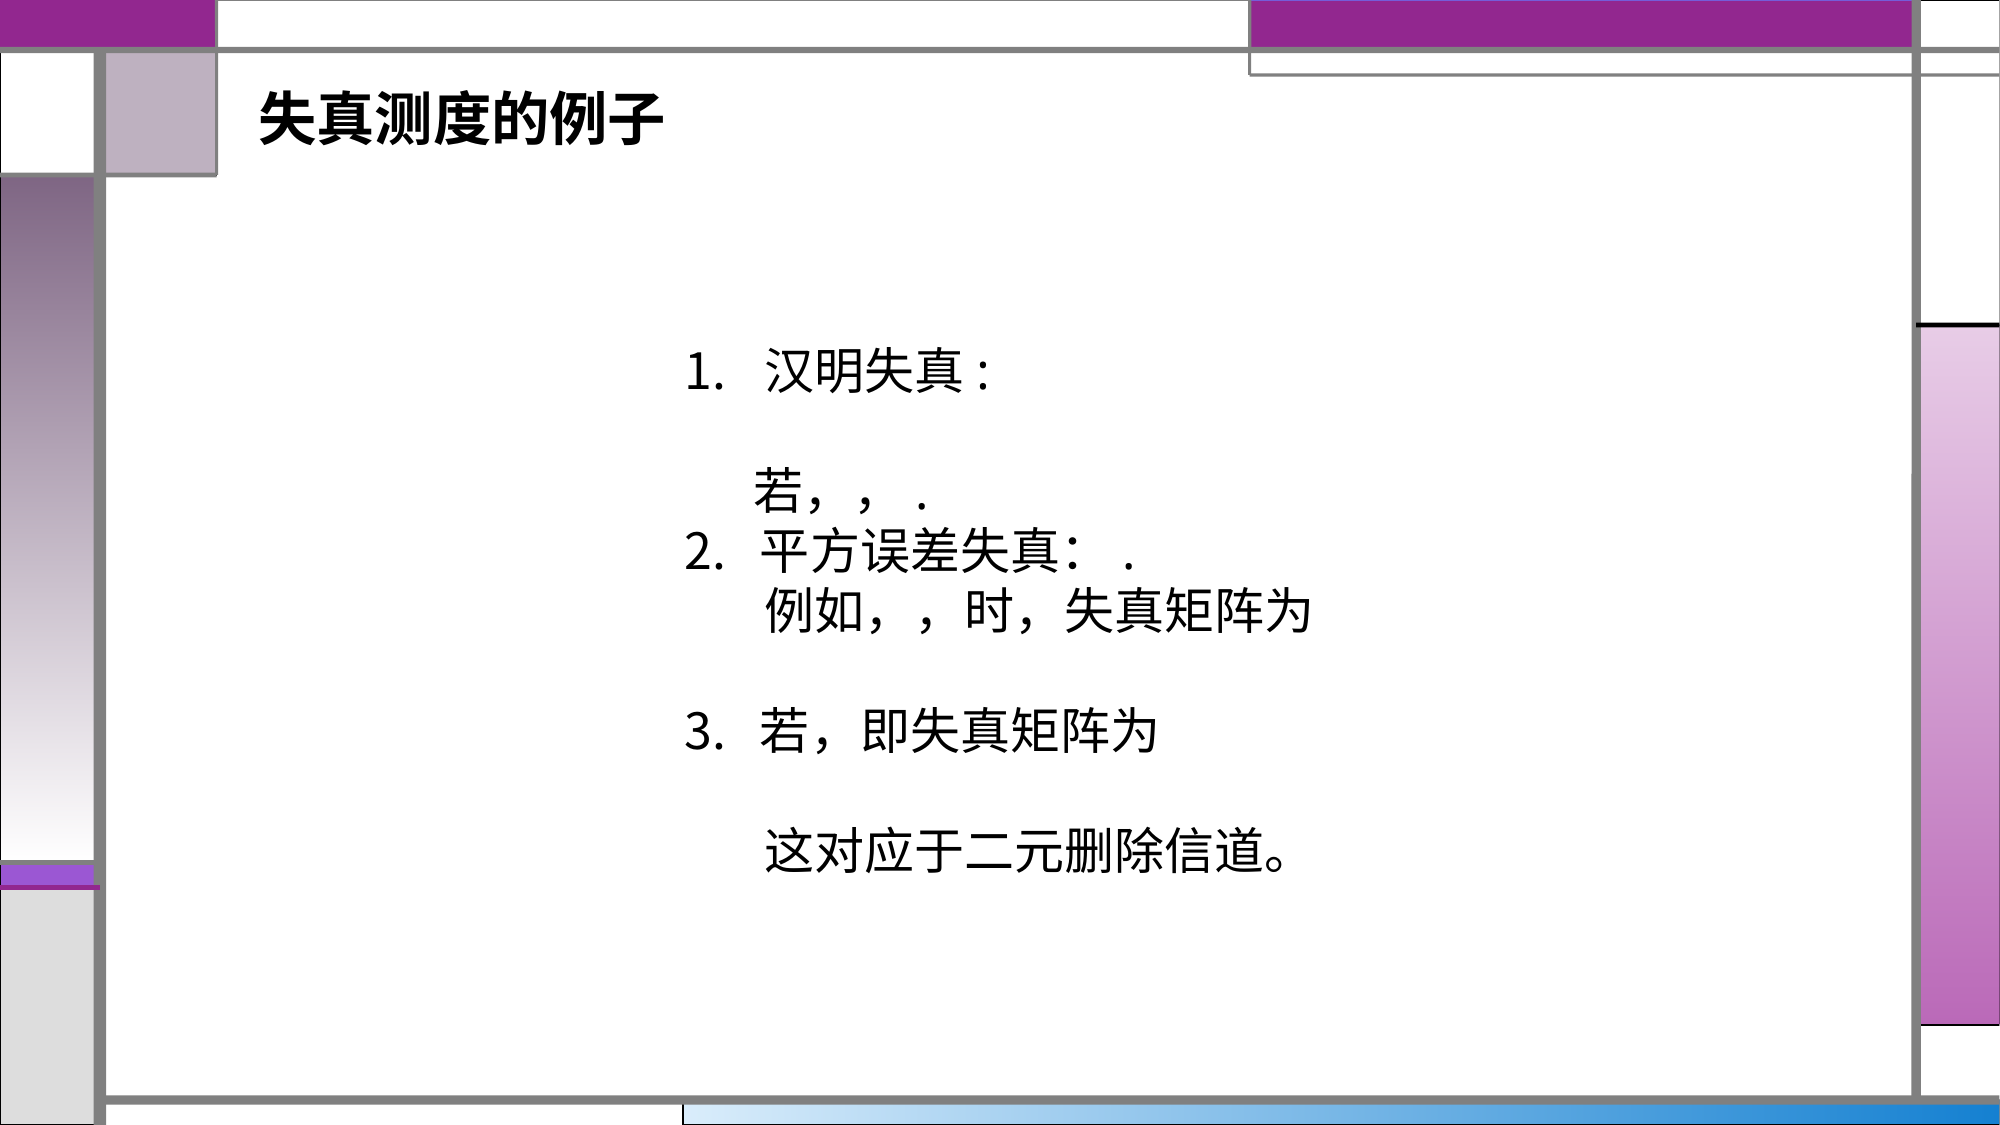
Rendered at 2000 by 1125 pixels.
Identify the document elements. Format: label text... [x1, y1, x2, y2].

text_box 失真测度的例子 [220, 74, 705, 160]
